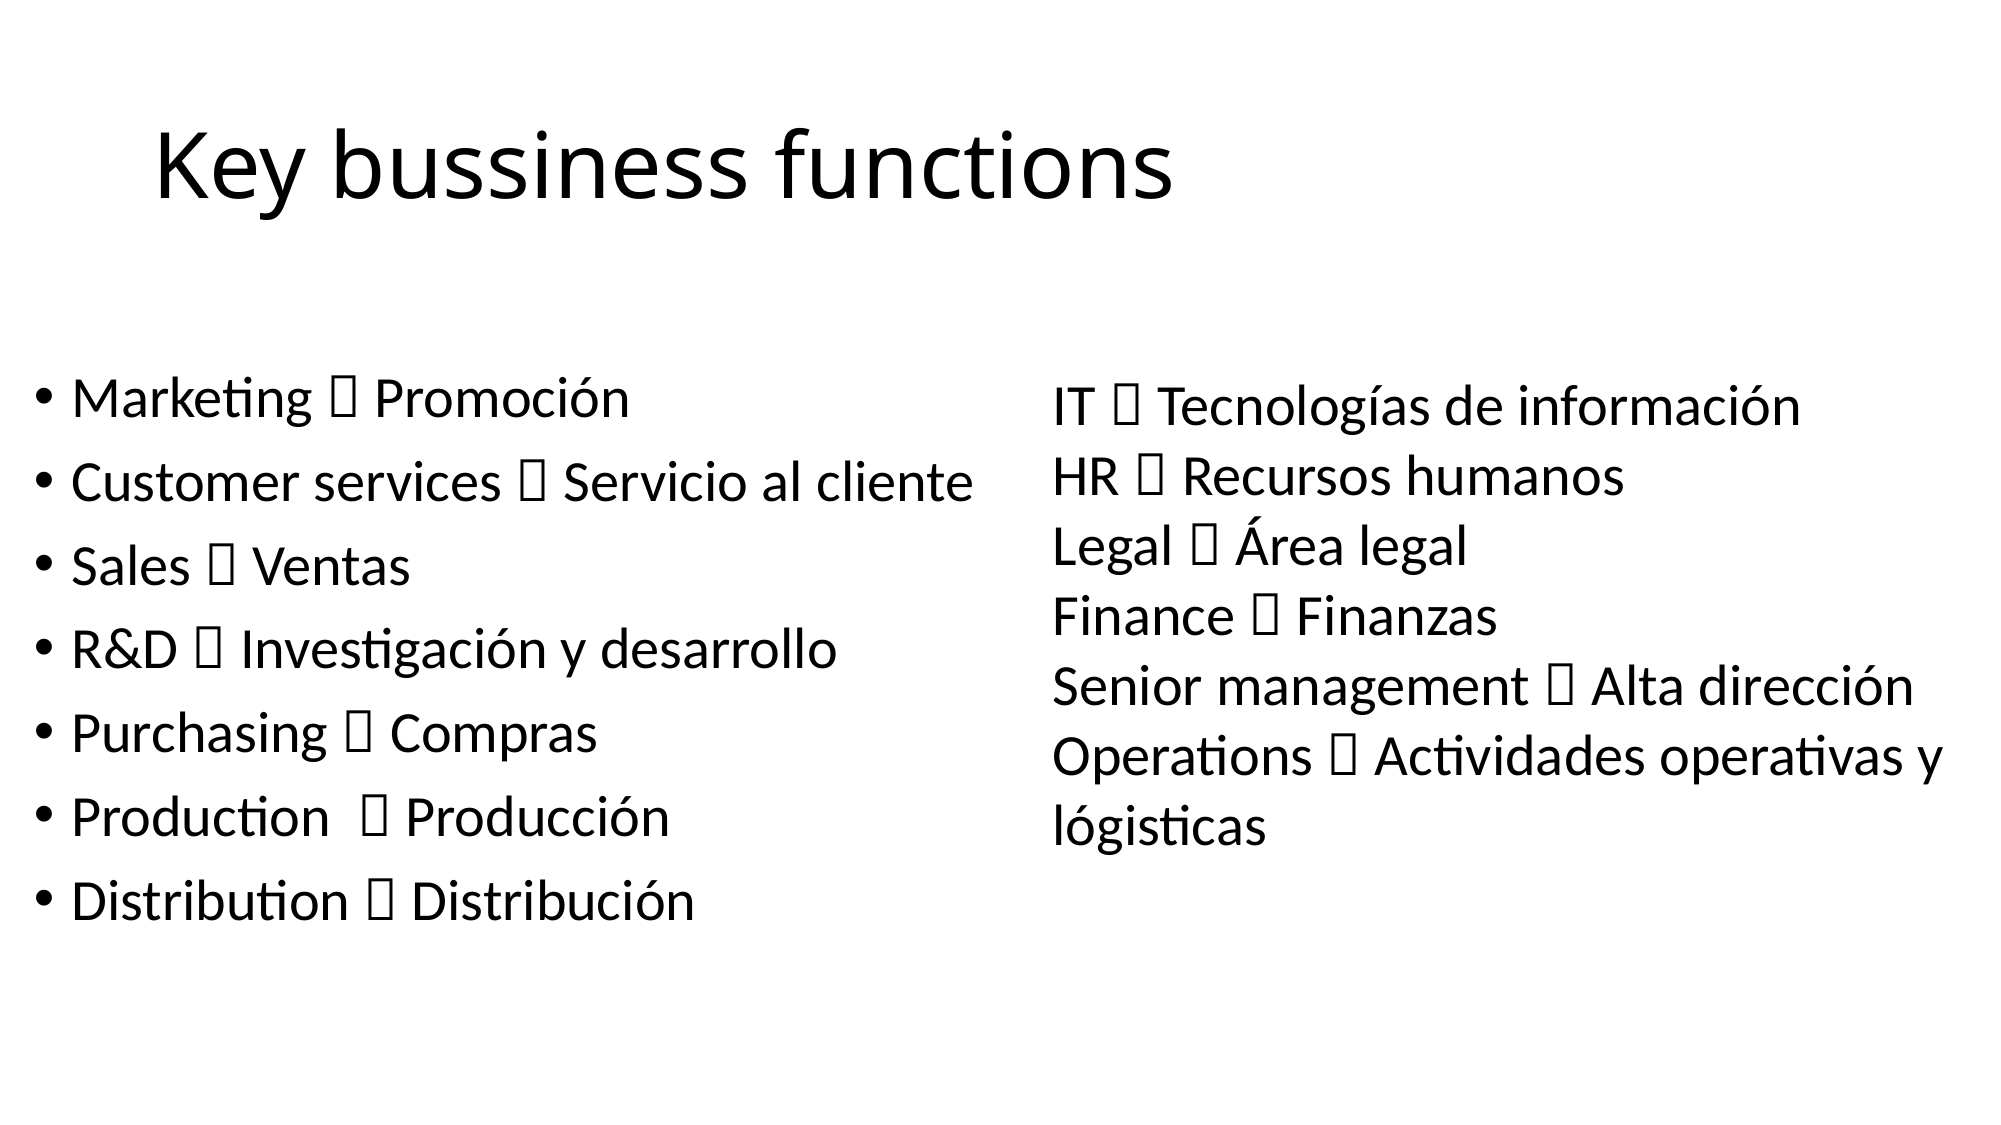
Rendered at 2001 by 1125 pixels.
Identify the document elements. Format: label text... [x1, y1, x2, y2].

text_box IT  Tecnologías de información HR  Recursos humanos Legal  Área legal Finance  Finanzas Senior management  Alta dirección Operations  Actividades operativas y lógisticas [1038, 360, 2000, 865]
title Key bussiness functions [137, 59, 1863, 278]
list Marketing  Promoción Customer services  Servicio al cliente Sales  Ventas R&D  Investigación y desarrollo Purchasing  Compras Production  Producción Distribution  Distribución [18, 360, 1744, 1125]
